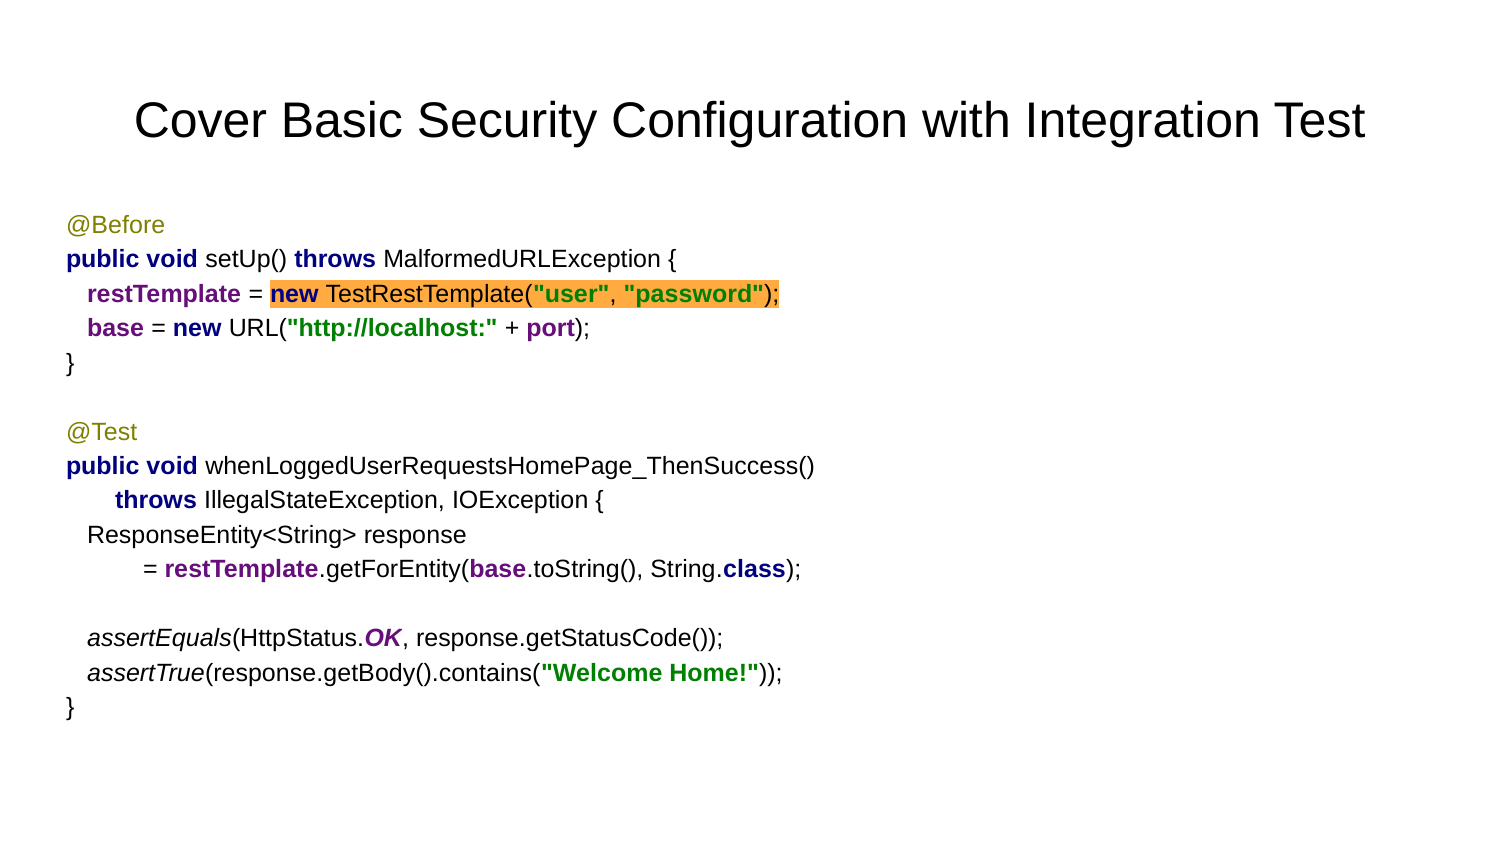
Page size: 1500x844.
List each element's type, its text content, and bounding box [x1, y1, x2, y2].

list @Before public void setUp() throws MalformedURLException { restTemplate = new TestRestTemplate("user", "password"); base = new URL("http://localhost:" + port); } @Test public void whenLoggedUserRequestsHomePage_ThenSuccess() throws IllegalStateException, IOException { ResponseEntity<String> response = restTemplate.getForEntity(base.toString(), String.class); assertEquals(HttpStatus.OK, response.getStatusCode()); assertTrue(response.getBody().contains("Welcome Home!")); } [51, 189, 1449, 750]
title Cover Basic Security Configuration with Integration Test [51, 72, 1449, 167]
